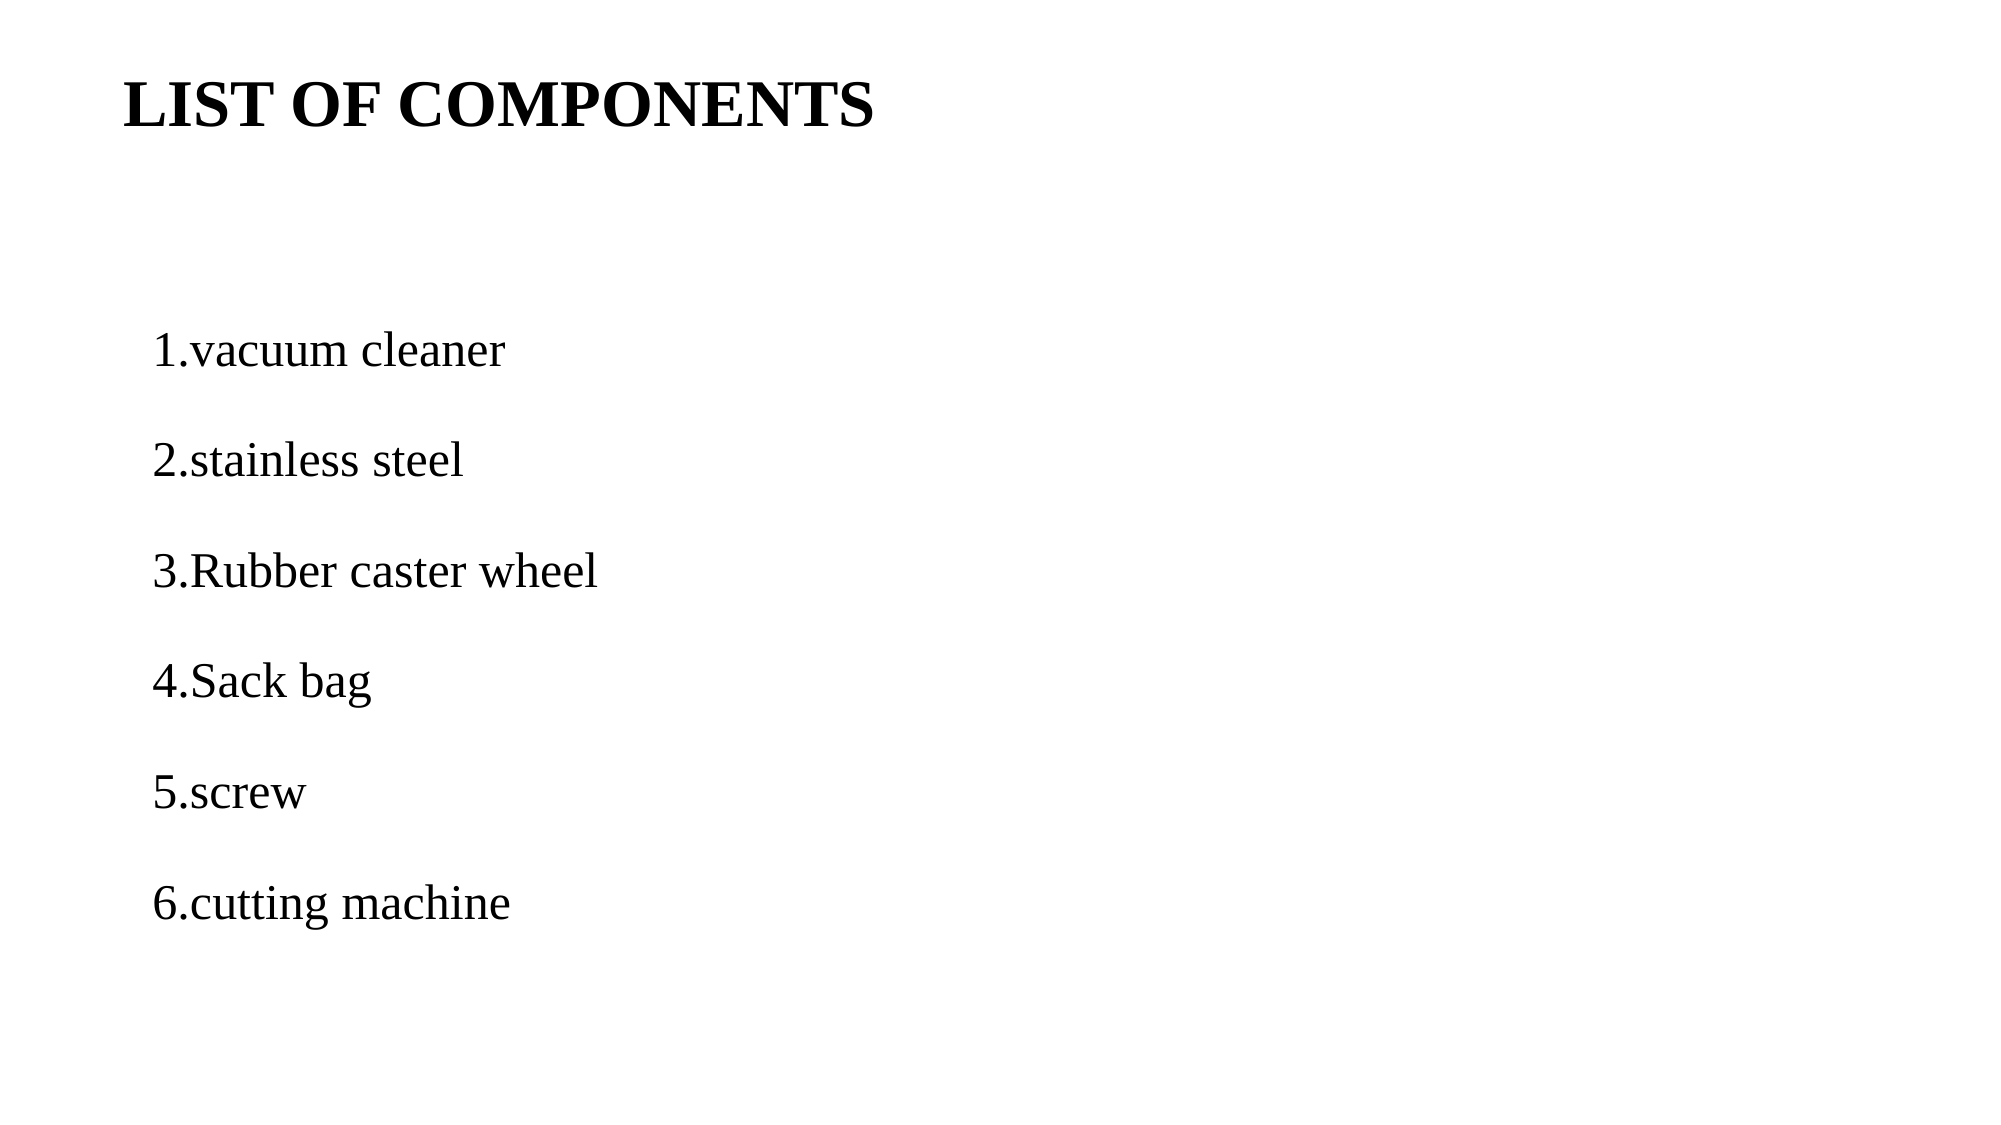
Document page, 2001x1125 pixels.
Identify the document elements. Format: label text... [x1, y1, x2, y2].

title LIST OF COMPONENTS [108, 51, 1834, 269]
list 1.vacuum cleaner 2.stainless steel 3.Rubber caster wheel 4.Sack bag 5.screw 6.cutting machine [137, 299, 1863, 1014]
